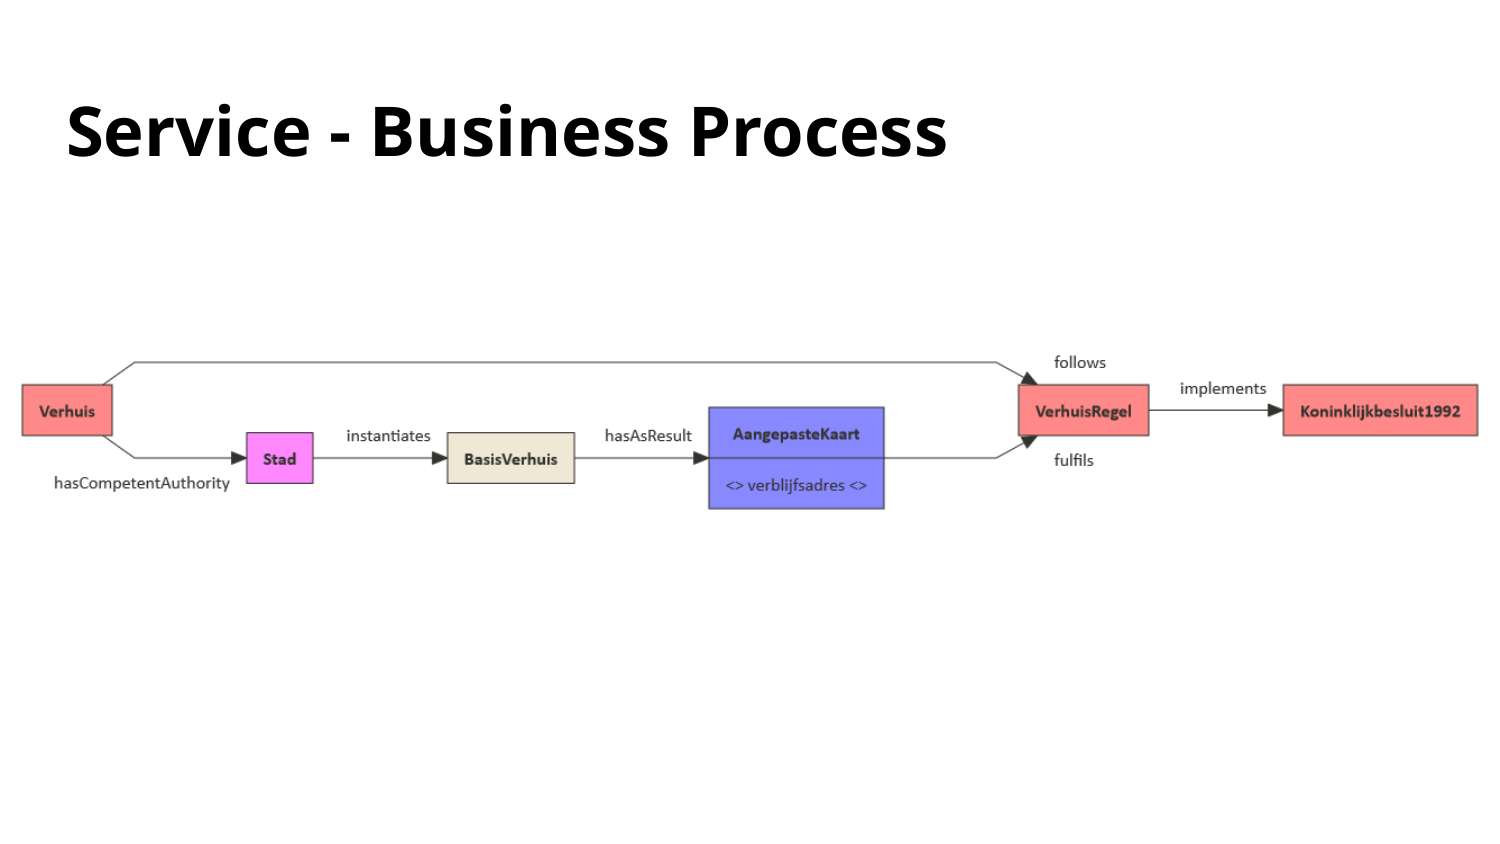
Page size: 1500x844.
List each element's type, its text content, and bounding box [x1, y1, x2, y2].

title Service - Business Process [50, 72, 1450, 168]
picture [0, 332, 1500, 512]
